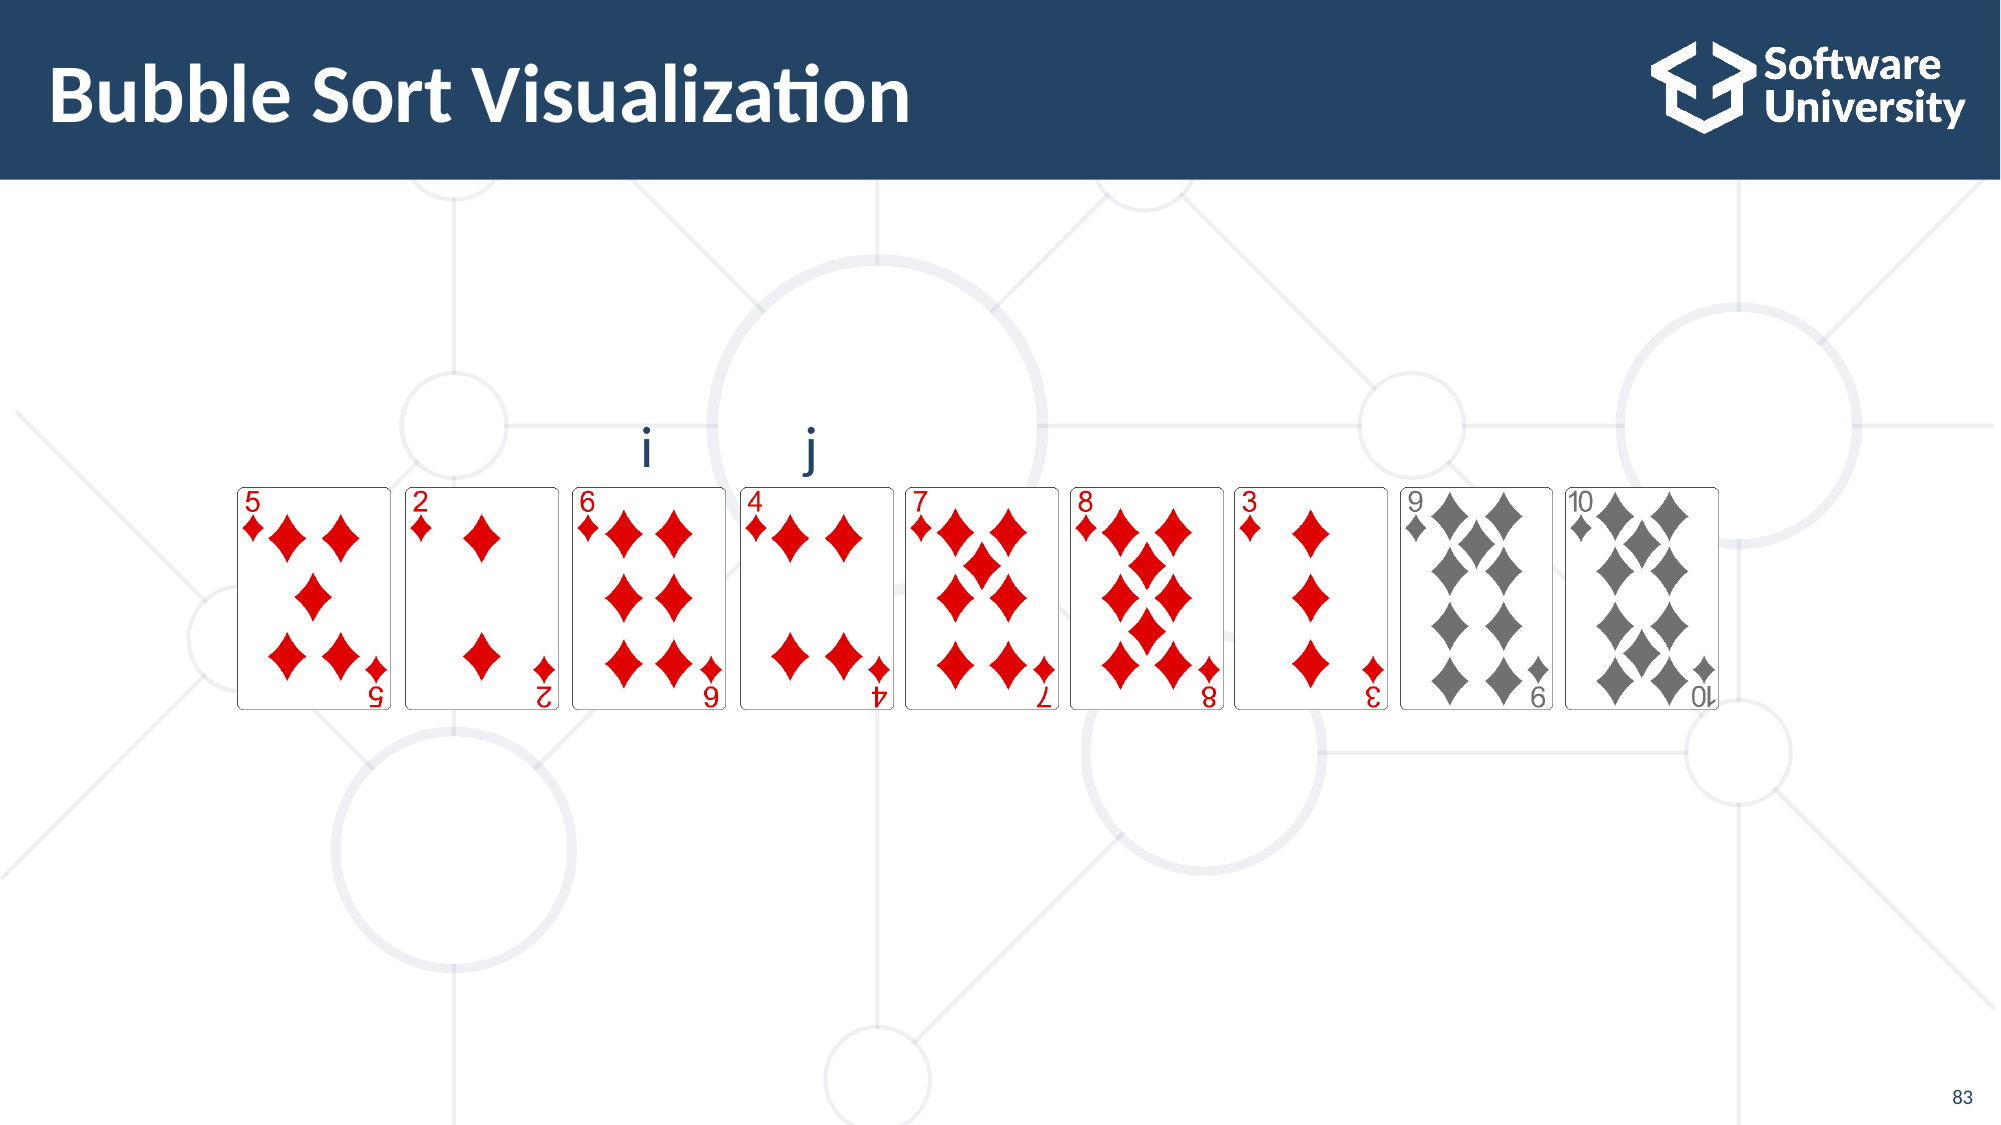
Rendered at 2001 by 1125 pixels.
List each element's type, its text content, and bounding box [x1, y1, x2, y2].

text_box i [626, 401, 670, 485]
picture [1651, 41, 1966, 134]
picture [905, 487, 1059, 710]
picture [1399, 487, 1554, 710]
text_box j [789, 401, 834, 485]
picture [739, 487, 894, 710]
picture [237, 487, 391, 710]
slide_number ‹#› [1927, 1067, 1989, 1117]
picture [404, 487, 559, 710]
title Bubble Sort Visualization [31, 16, 1625, 162]
picture [1070, 487, 1224, 710]
picture [571, 487, 726, 710]
picture [1565, 487, 1720, 710]
picture [1233, 487, 1388, 710]
